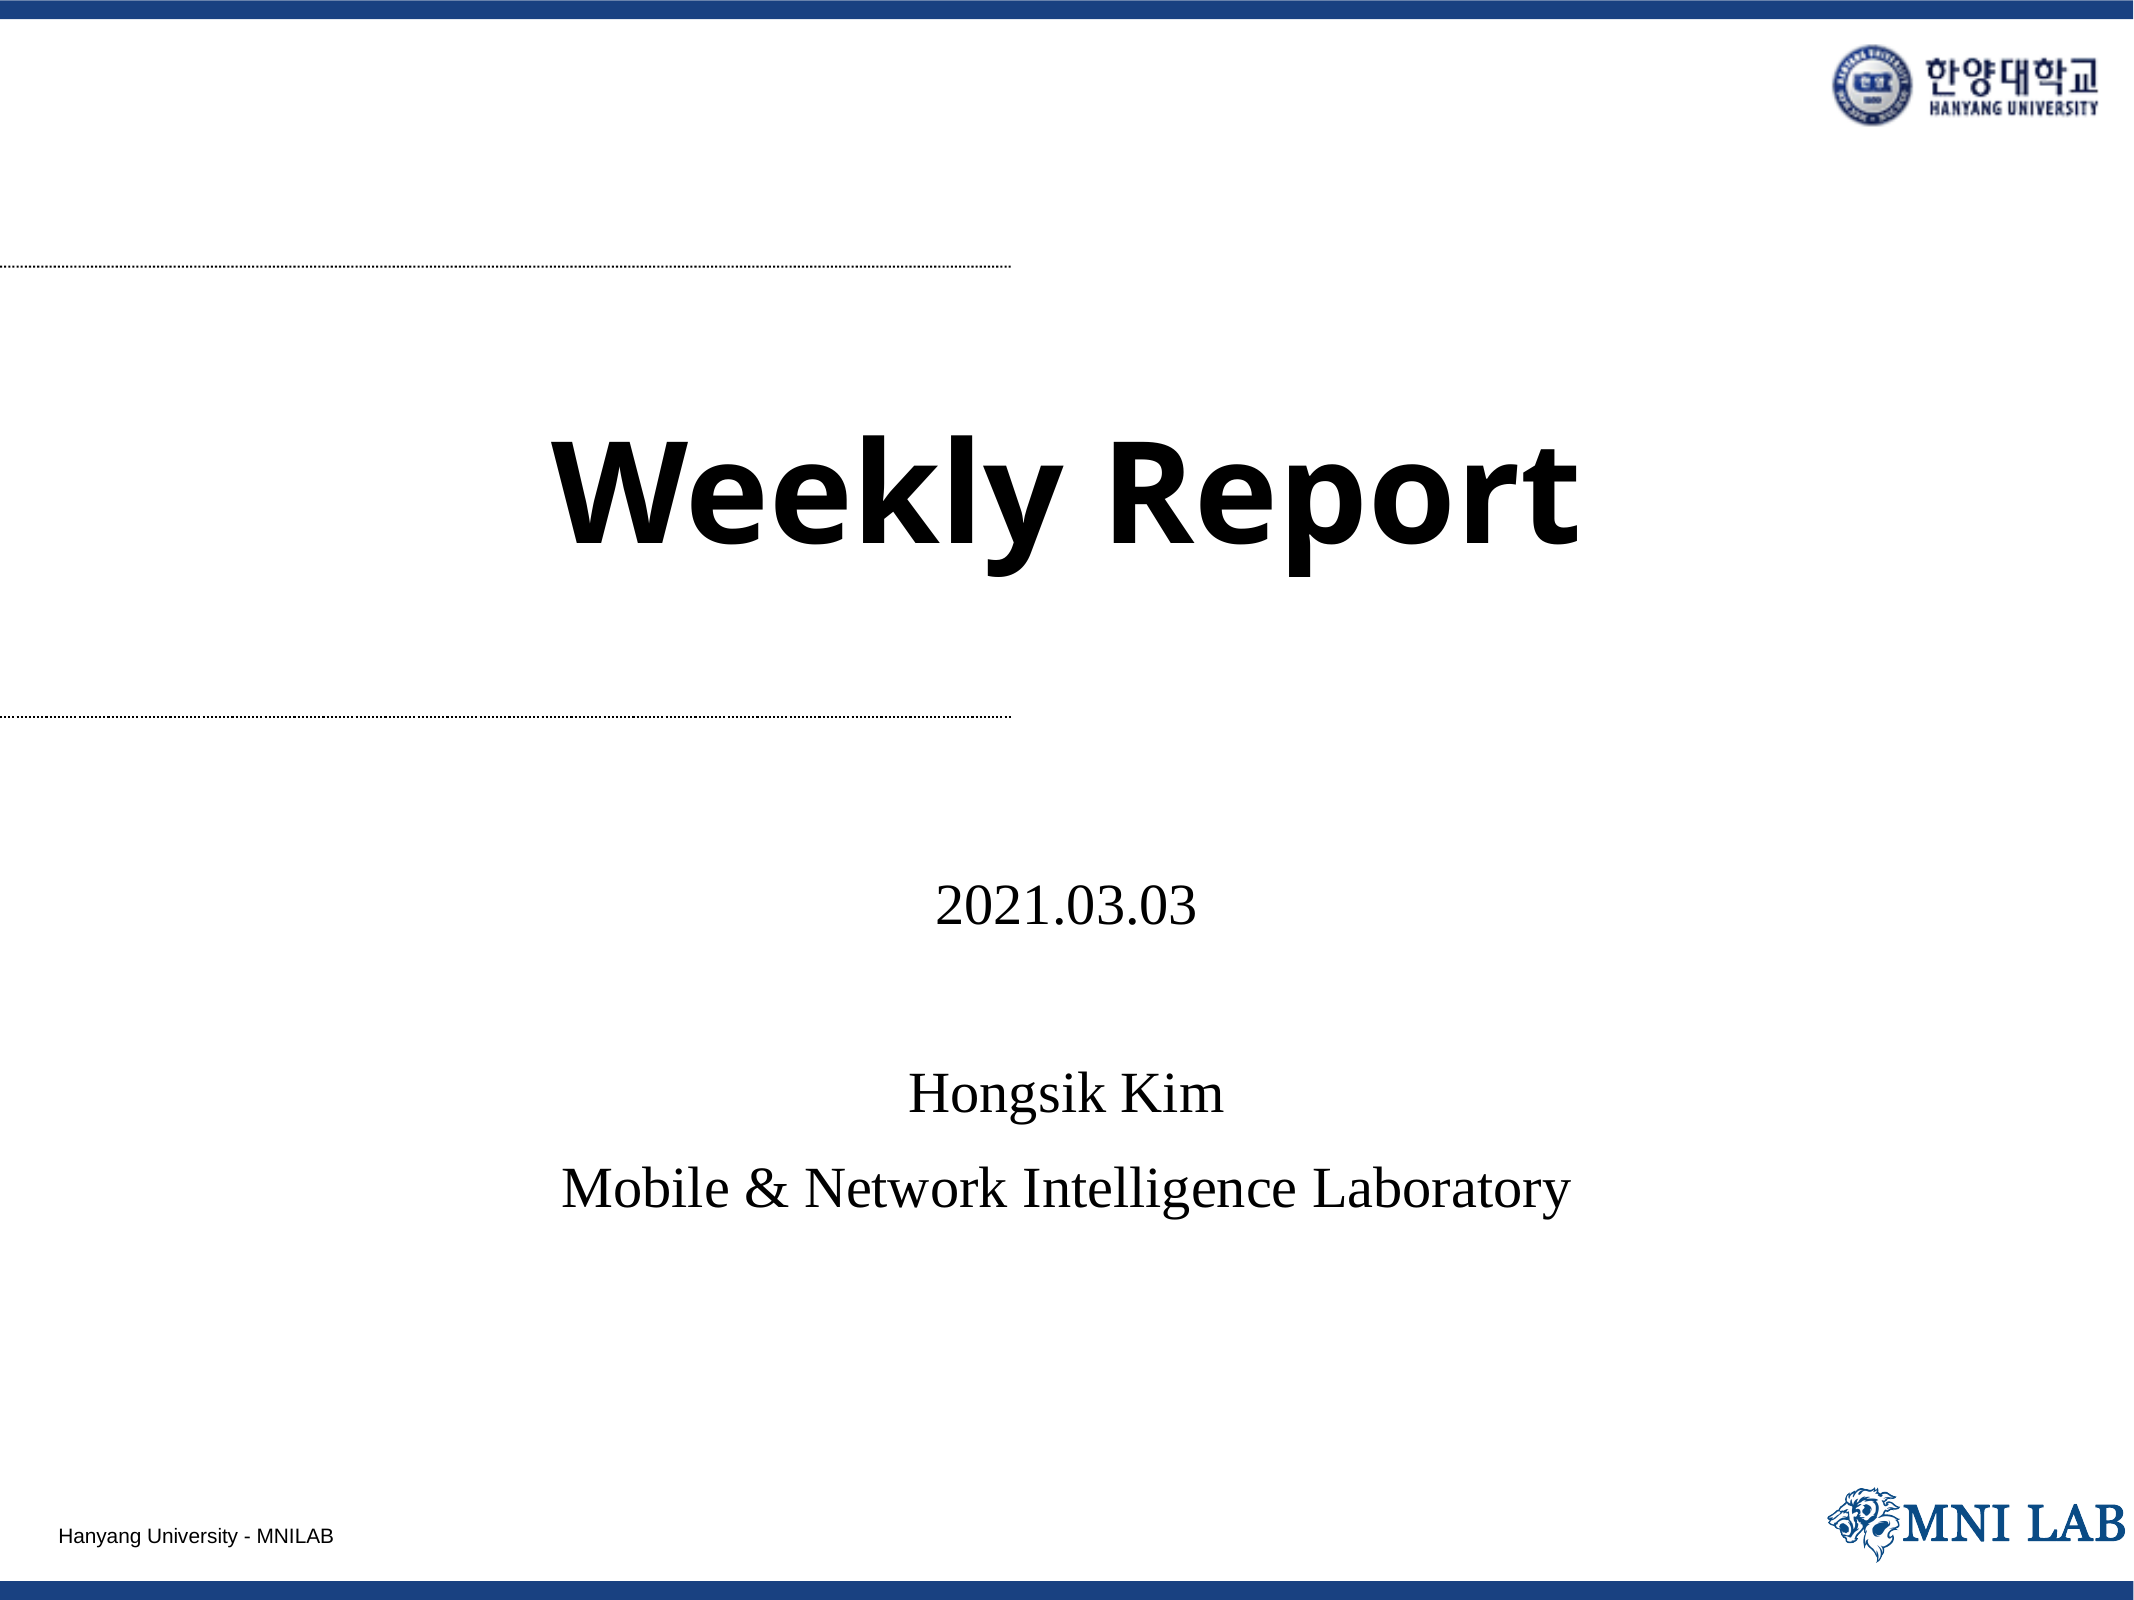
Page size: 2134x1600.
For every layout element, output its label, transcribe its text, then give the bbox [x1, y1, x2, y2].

title Weekly Report [159, 314, 1974, 659]
picture [1804, 43, 2134, 129]
list 2021.03.03 Hongsik Kim Mobile & Network Intelligence Laboratory [319, 716, 1814, 1355]
picture [1827, 1487, 2128, 1563]
